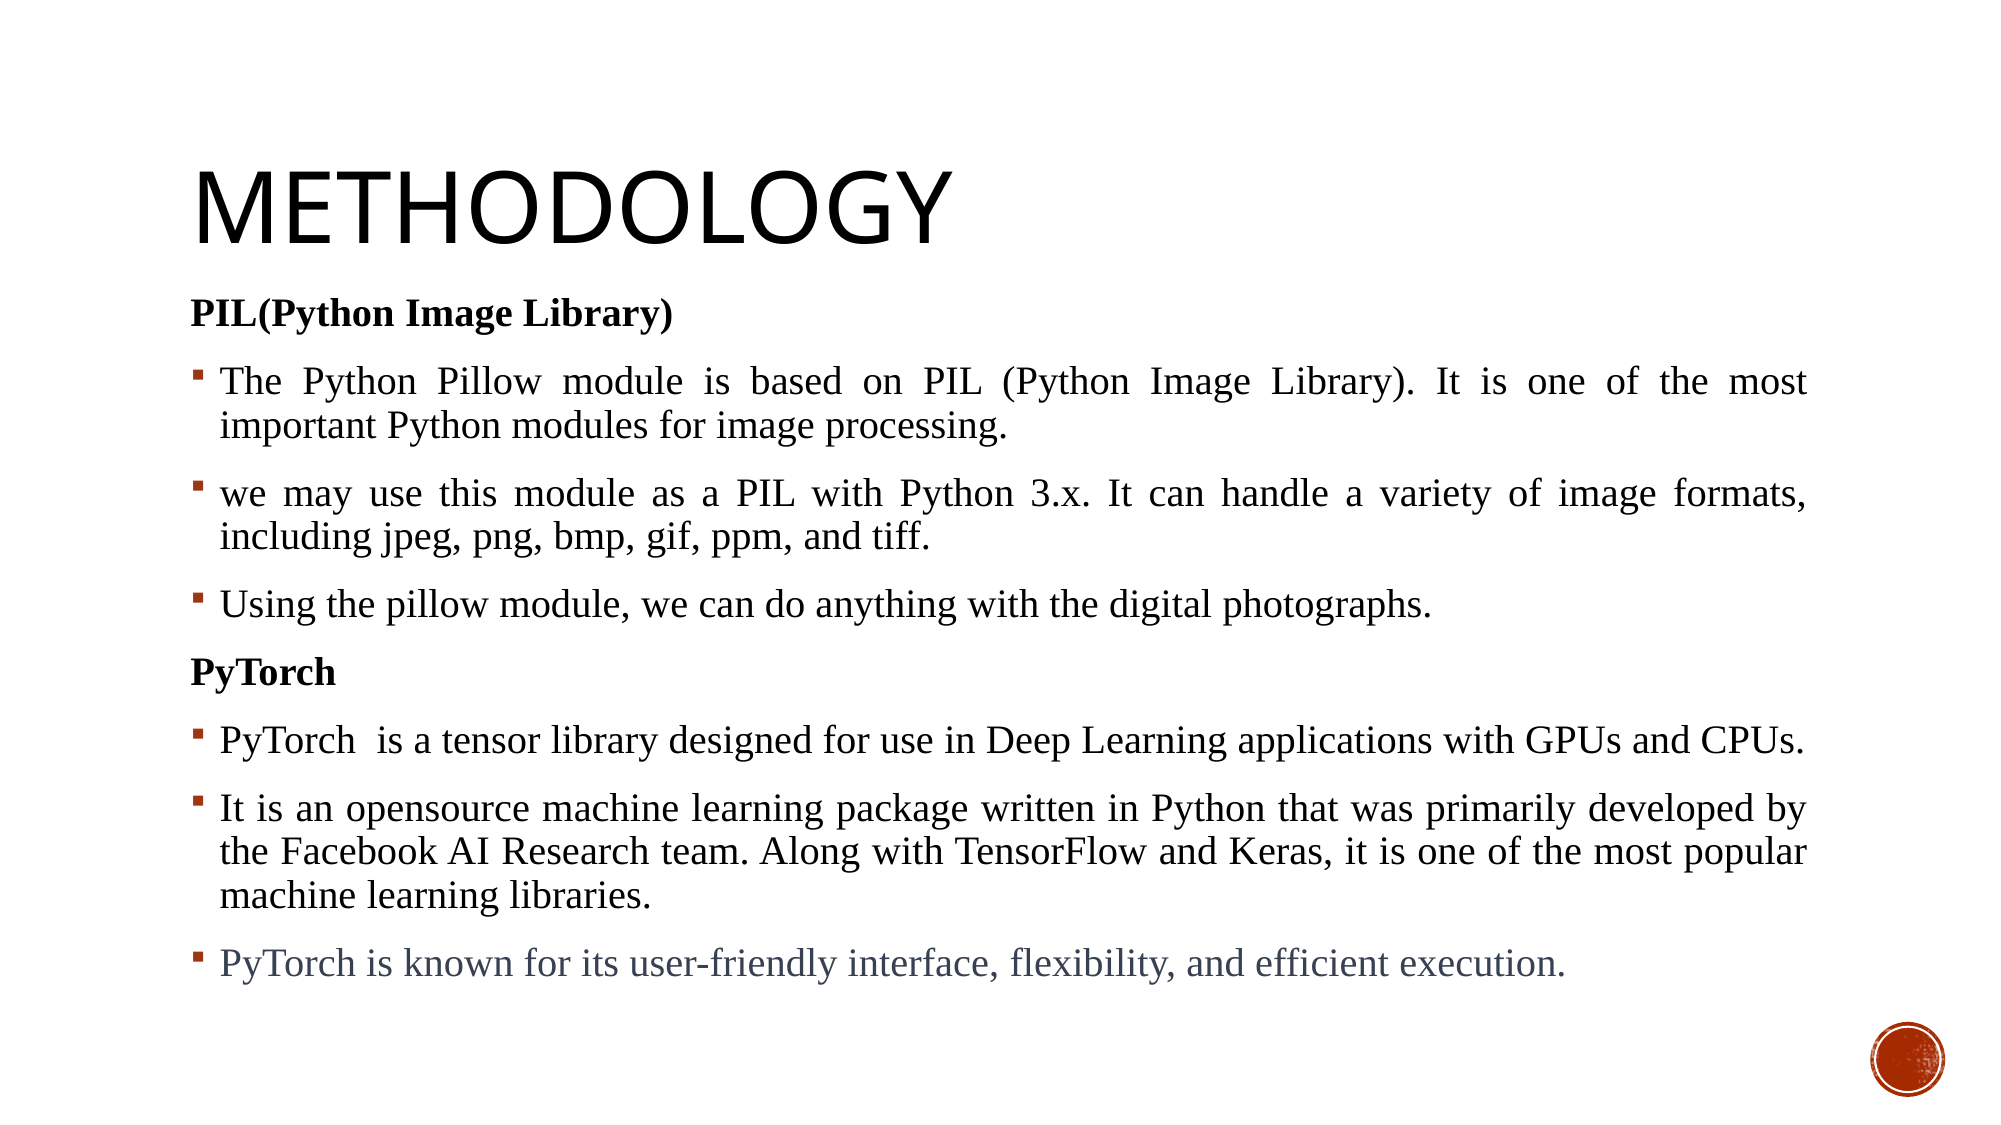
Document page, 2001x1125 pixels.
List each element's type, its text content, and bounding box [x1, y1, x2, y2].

list PIL(Python Image Library) The Python Pillow module is based on PIL (Python Image Library). It is one of the most important Python modules for image processing. we may use this module as a PIL with Python 3.x. It can handle a variety of image formats, including jpeg, png, bmp, gif, ppm, and tiff. Using the pillow module, we can do anything with the digital photographs. PyTorch PyTorch is a tensor library designed for use in Deep Learning applications with GPUs and CPUs. It is an opensource machine learning package written in Python that was primarily developed by the Facebook AI Research team. Along with TensorFlow and Keras, it is one of the most popular machine learning libraries. PyTorch is known for its user-friendly interface, flexibility, and efficient execution. [175, 284, 1826, 1013]
title METHODOLOGY [175, 79, 1826, 284]
